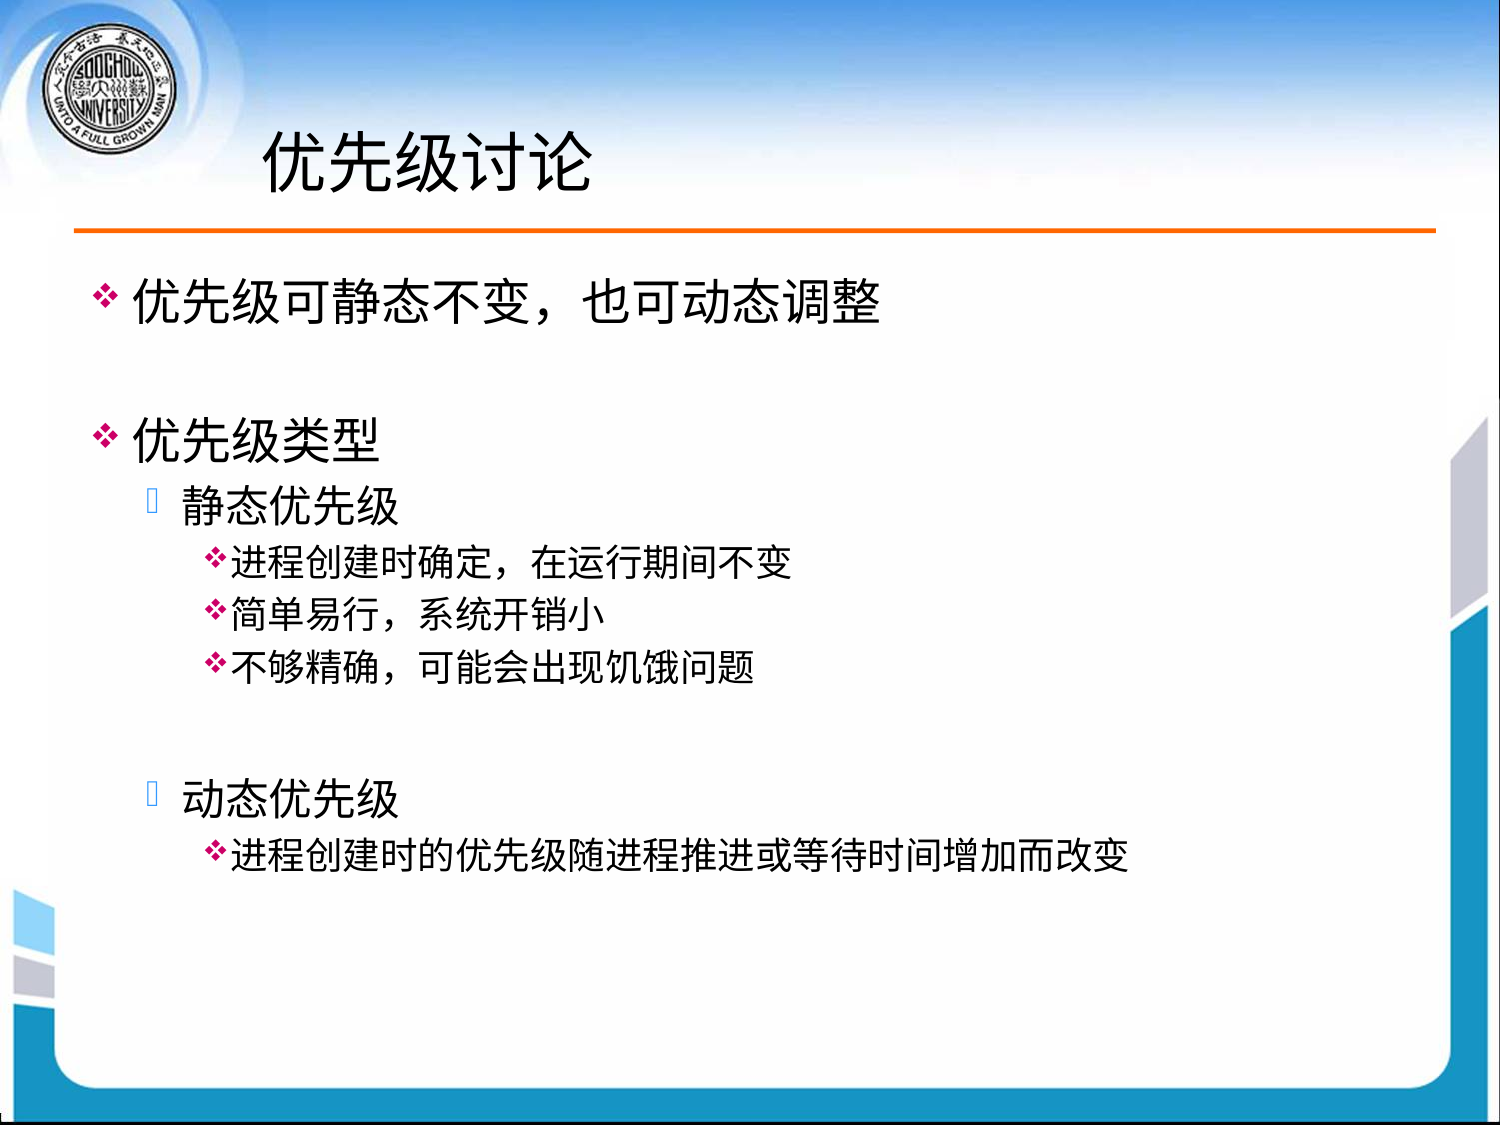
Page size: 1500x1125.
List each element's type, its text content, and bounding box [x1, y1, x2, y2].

list 优先级可静态不变，也可动态调整 优先级类型 静态优先级 进程创建时确定，在运行期间不变 简单易行，系统开销小 不够精确，可能会出现饥饿问题 动态优先级 进程创建时的优先级随进程推进或等待时间增加而改变 [75, 262, 1425, 1005]
picture [0, 0, 1500, 1125]
title 优先级讨论 [245, 113, 1336, 210]
